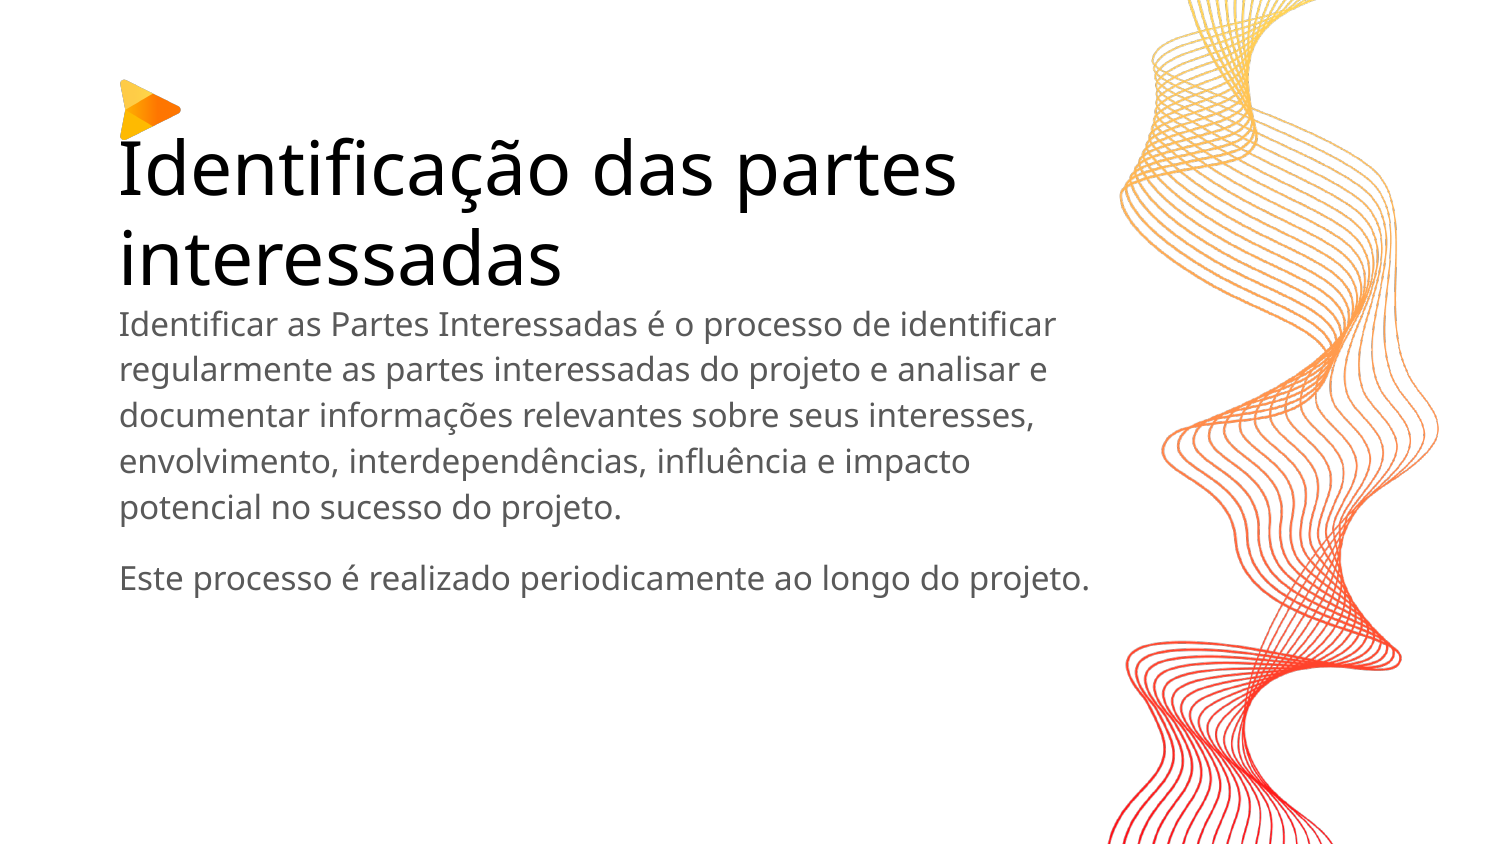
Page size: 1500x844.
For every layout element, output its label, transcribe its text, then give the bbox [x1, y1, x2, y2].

title Identificação das partes interessadas [103, 151, 1364, 271]
picture [1056, 0, 1483, 844]
list Identificar as Partes Interessadas é o processo de identificar regularmente as partes interessadas do projeto e analisar e documentar informações relevantes sobre seus interesses, envolvimento, interdependências, influência e impacto potencial no sucesso do projeto. Este processo é realizado periodicamente ao longo do projeto. [103, 281, 1119, 717]
picture [119, 78, 181, 140]
